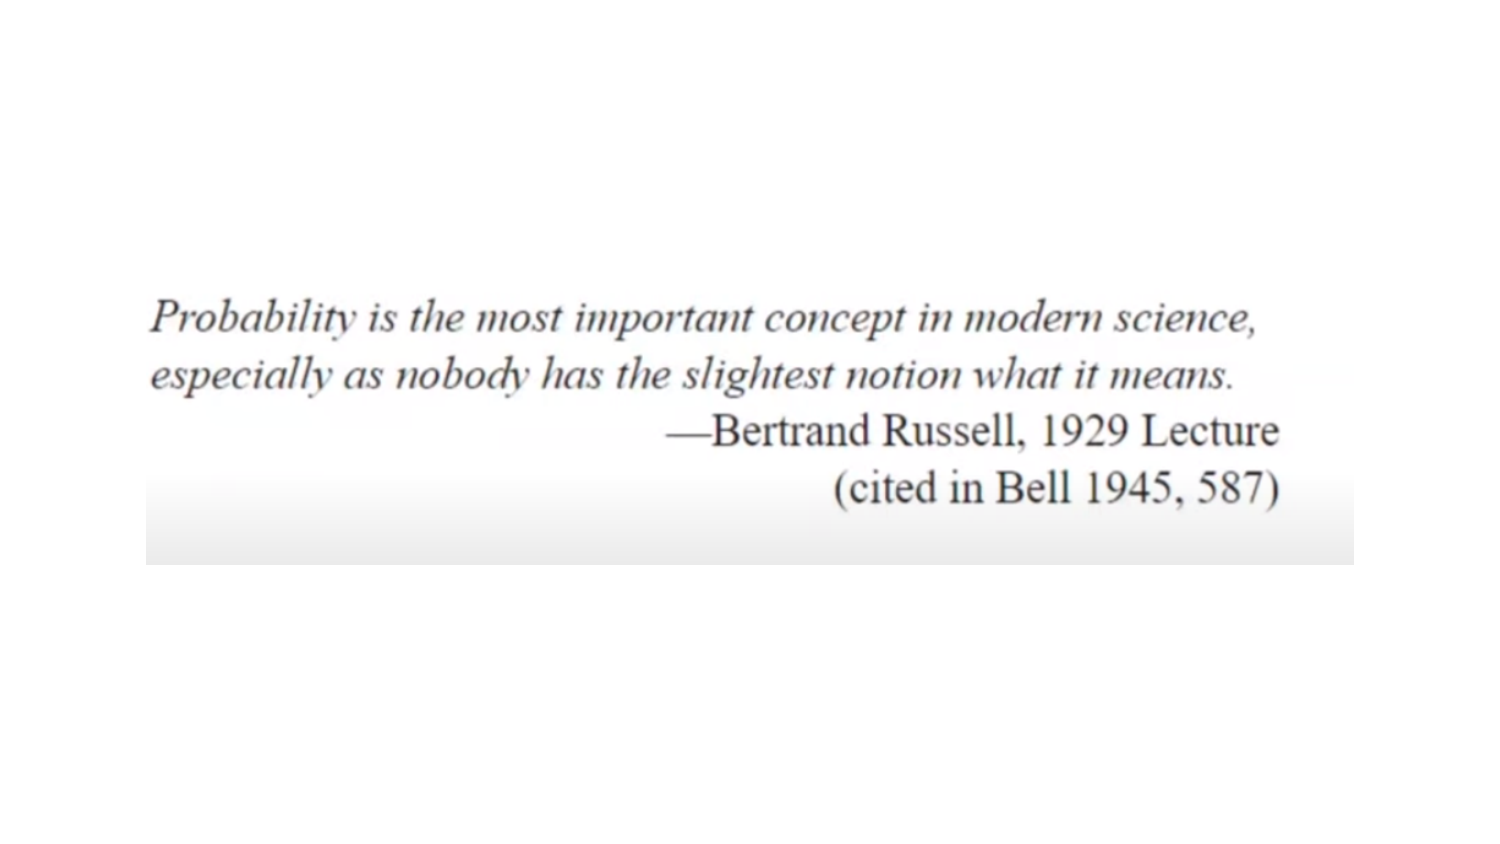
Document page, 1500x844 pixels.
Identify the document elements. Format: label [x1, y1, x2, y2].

picture [146, 252, 1354, 565]
